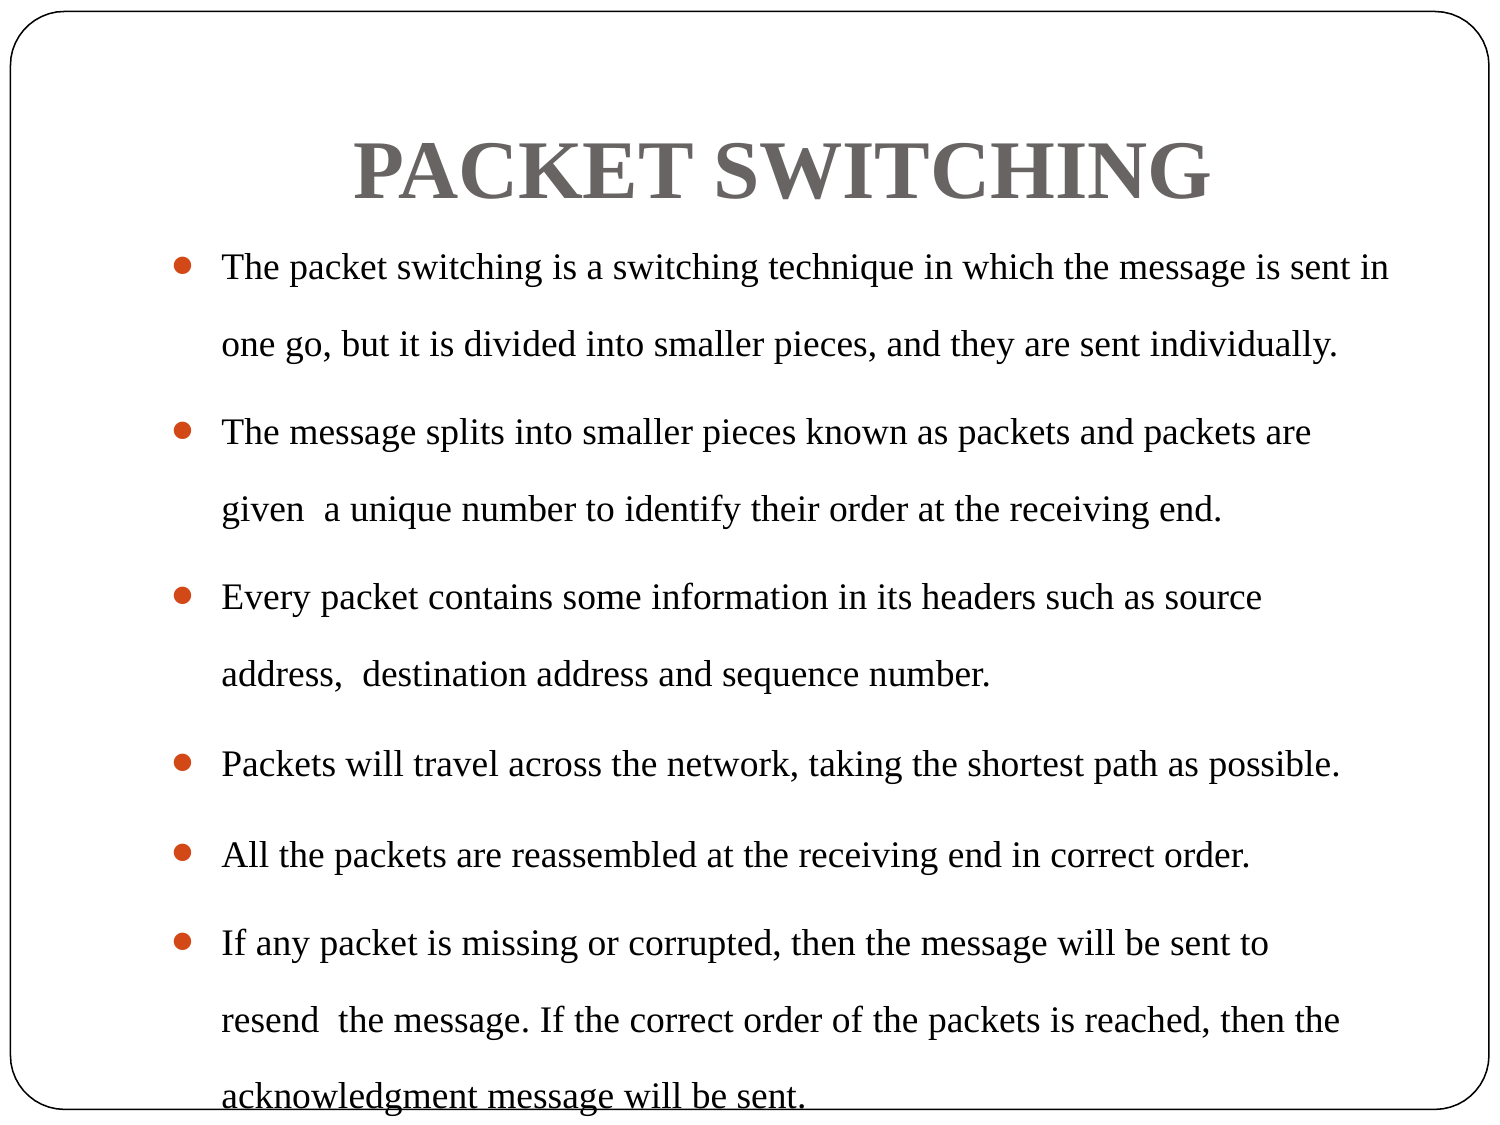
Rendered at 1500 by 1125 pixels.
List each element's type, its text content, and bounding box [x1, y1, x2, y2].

title PACKET SWITCHING [351, 113, 1223, 240]
text_box The packet switching is a switching technique in which the message is sent in one go, but it is divided into smaller pieces, and they are sent individually. The message splits into smaller pieces known as packets and packets are given a unique number to identify their order at the receiving end. Every packet contains some information in its headers such as source address, destination address and sequence number. Packets will travel across the network, taking the shortest path as possible. All the packets are reassembled at the receiving end in correct order. If any packet is missing or corrupted, then the message will be sent to resend the message. If the correct order of the packets is reached, then the acknowledgment message will be sent. [165, 240, 1403, 1117]
